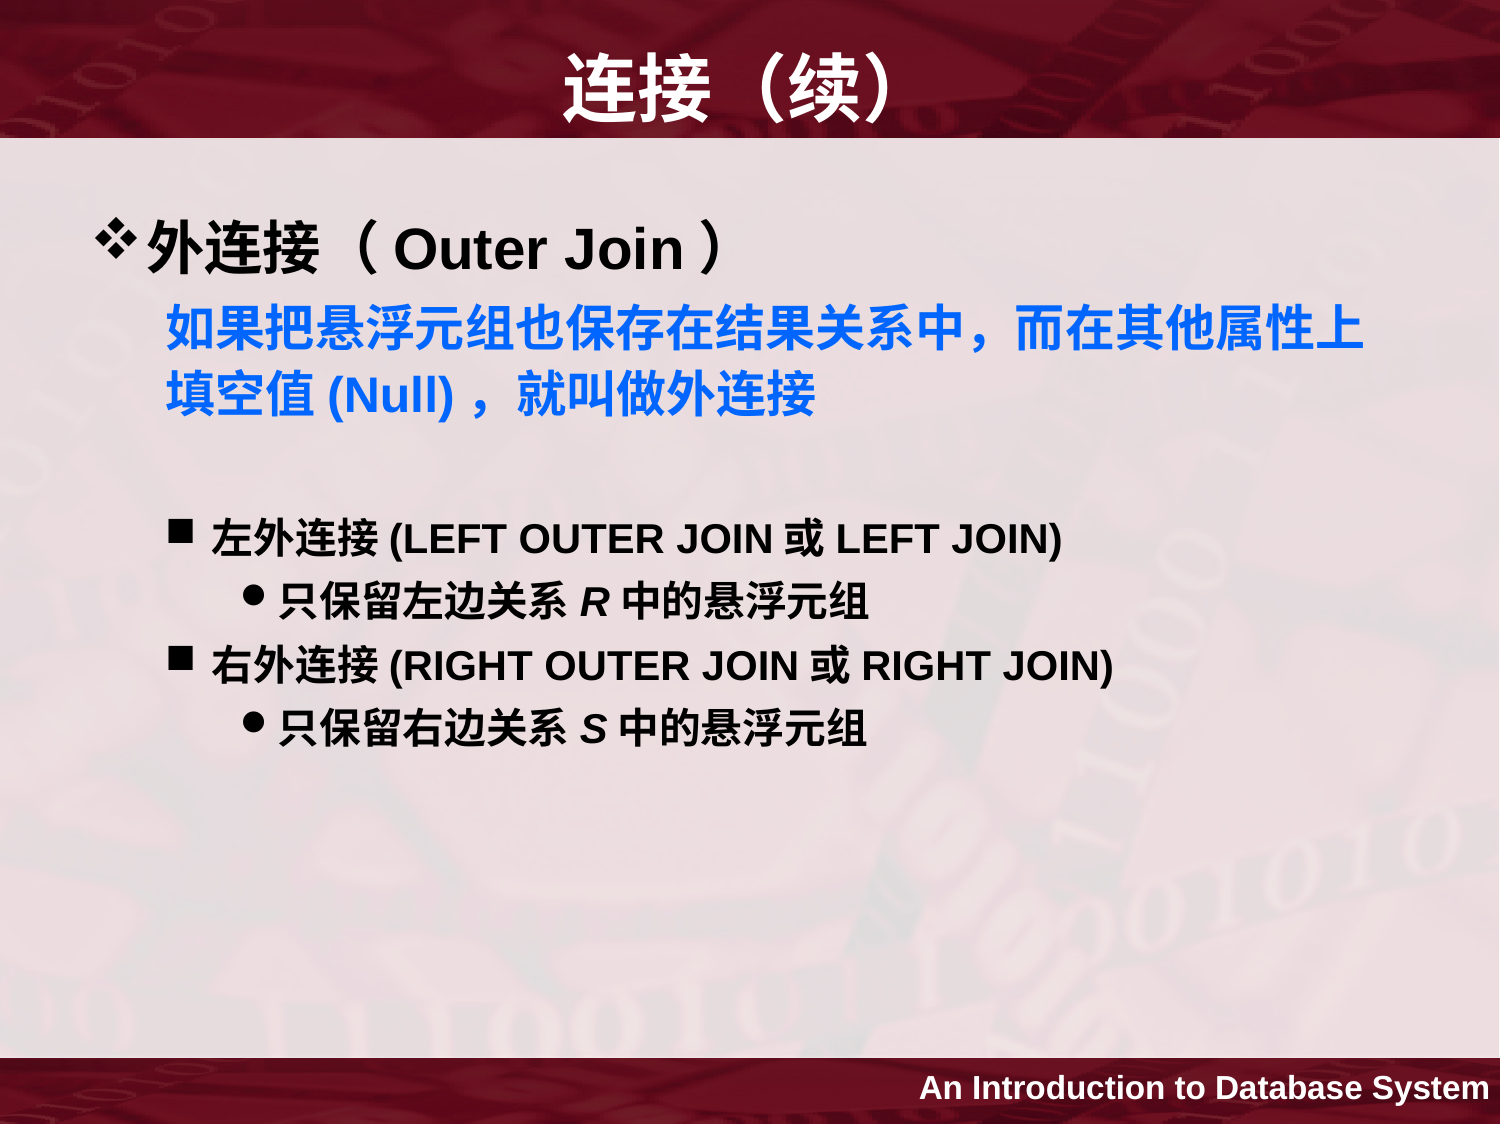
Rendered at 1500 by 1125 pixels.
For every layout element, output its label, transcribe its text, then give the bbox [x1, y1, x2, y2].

title 连接（续） [75, 0, 1425, 181]
list 外连接（Outer Join） 如果把悬浮元组也保存在结果关系中，而在其他属性上填空值(Null)，就叫做外连接 左外连接(LEFT OUTER JOIN或LEFT JOIN) 只保留左边关系R中的悬浮元组 右外连接(RIGHT OUTER JOIN或RIGHT JOIN) 只保留右边关系S中的悬浮元组 [75, 196, 1425, 1094]
picture [0, 0, 1500, 1124]
